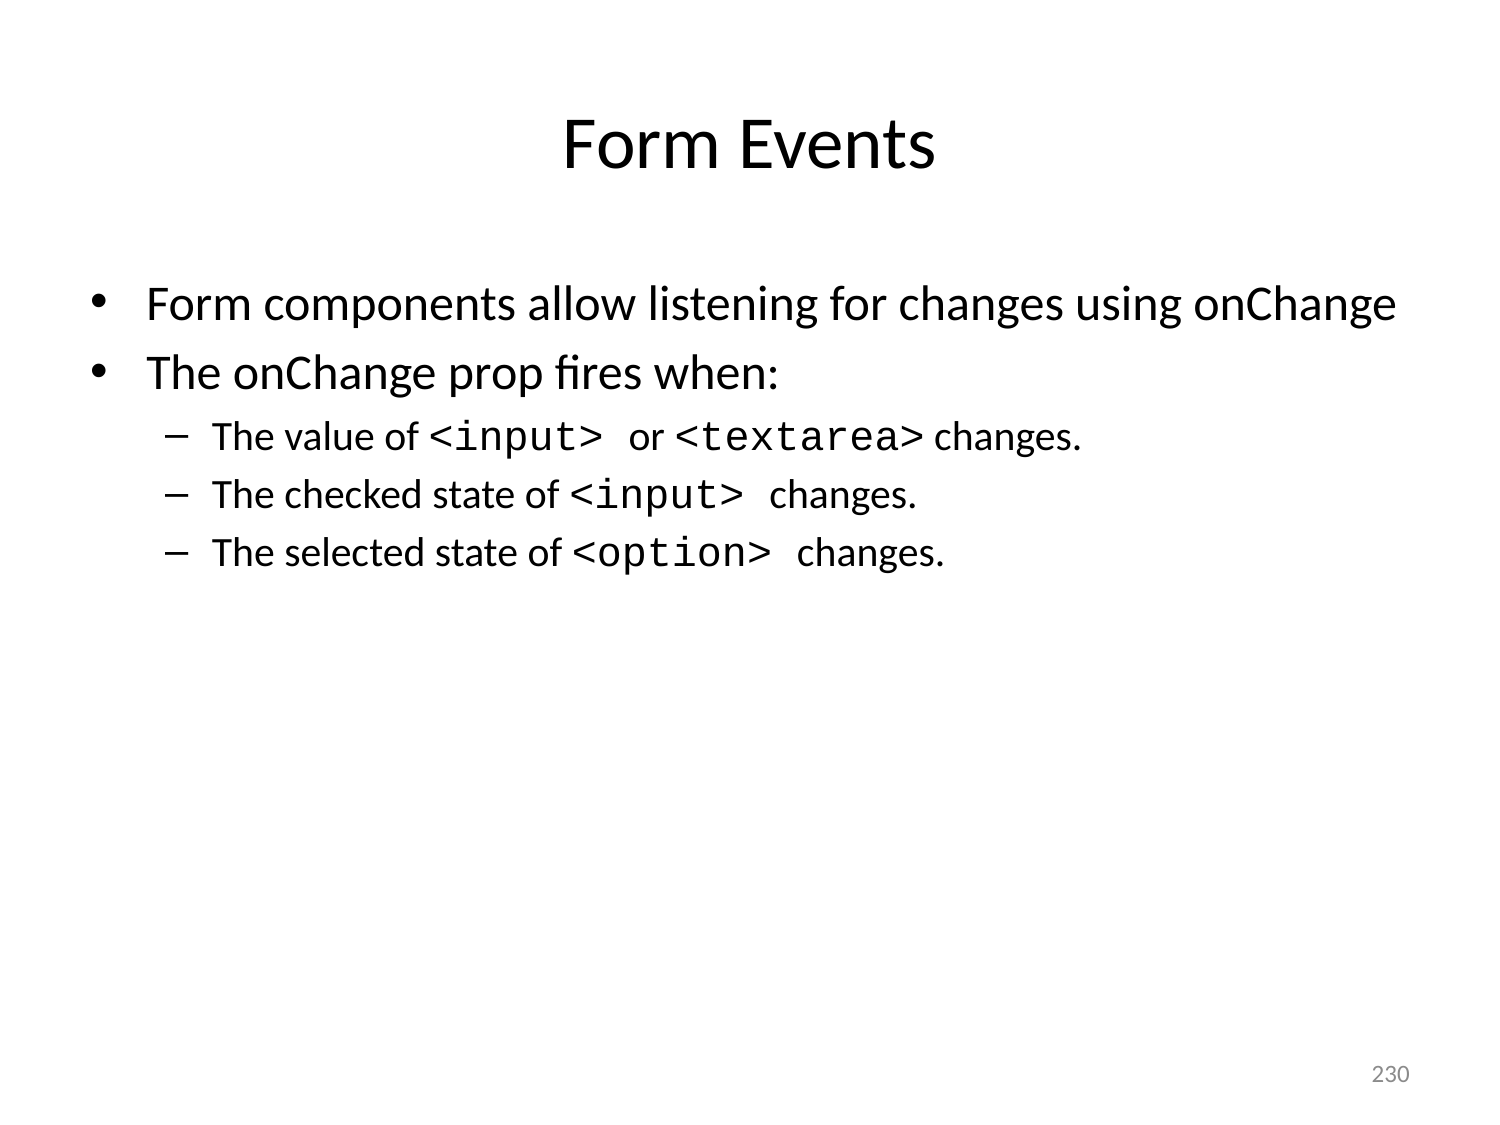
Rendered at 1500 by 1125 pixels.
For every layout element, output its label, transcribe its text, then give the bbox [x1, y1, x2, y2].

list Form components allow listening for changes using onChange The onChange prop fires when: The value of <input> or <textarea> changes. The checked state of <input> changes. The selected state of <option> changes. [75, 262, 1425, 1005]
slide_number 230 [1074, 1042, 1425, 1103]
title Form Events [75, 45, 1425, 233]
